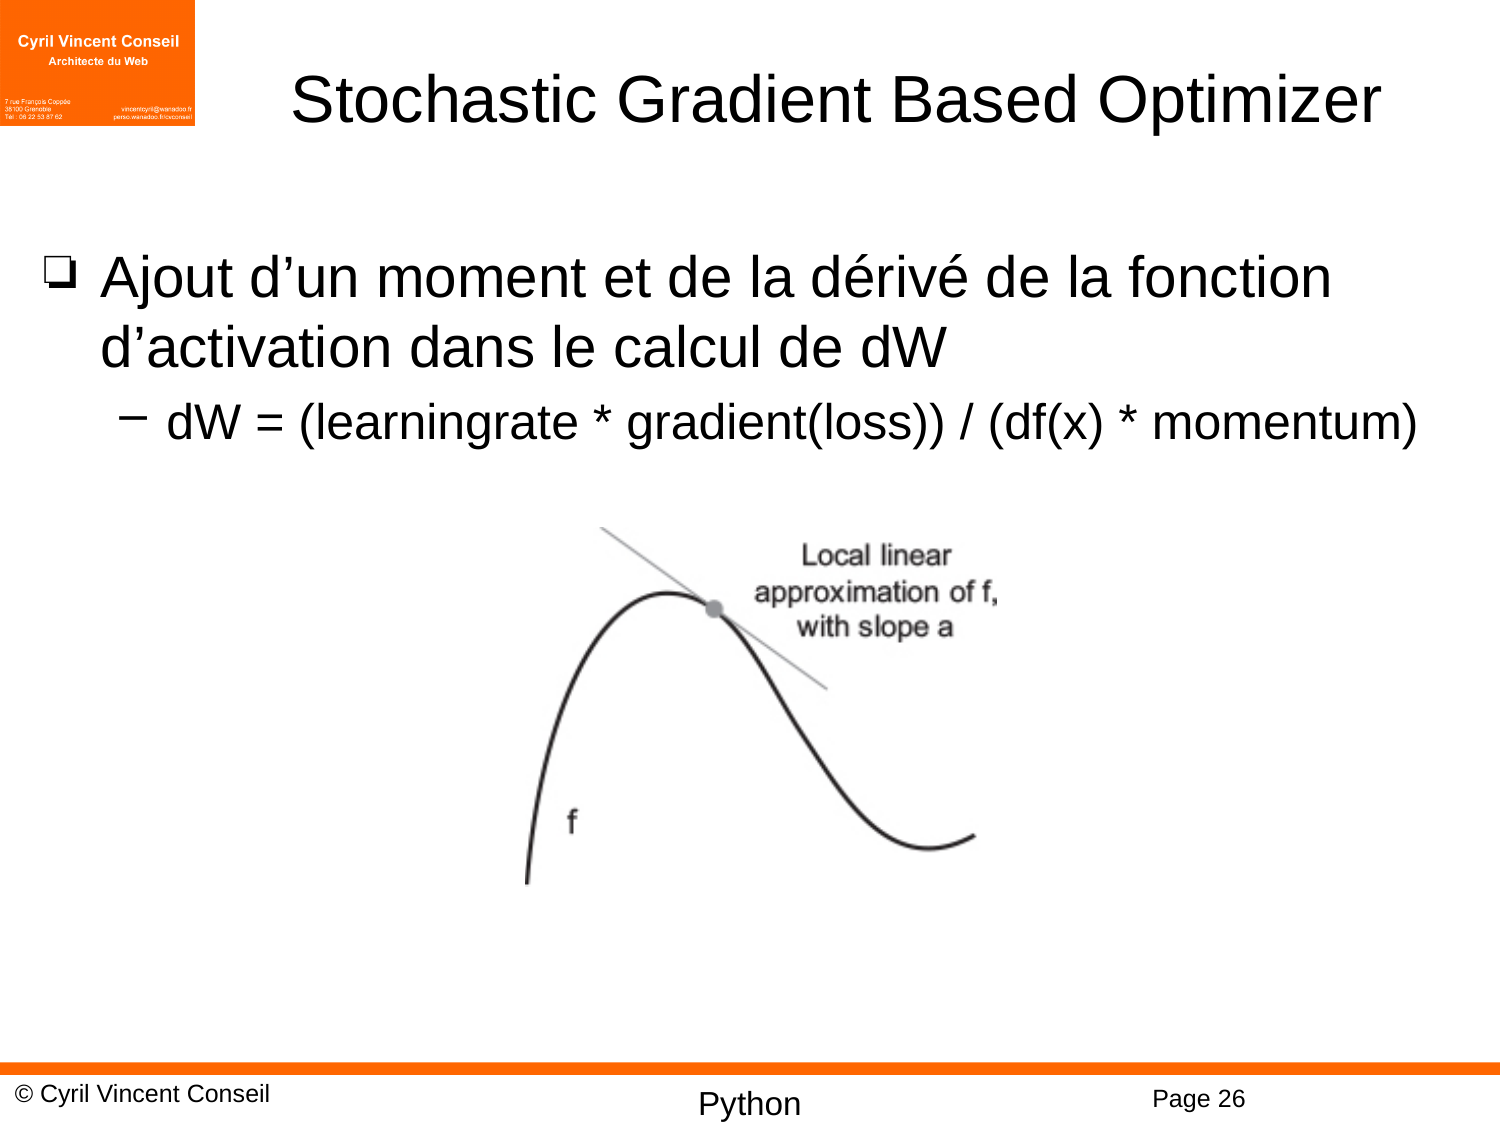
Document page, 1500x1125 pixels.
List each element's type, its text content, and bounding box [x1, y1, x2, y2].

title Stochastic Gradient Based Optimizer [194, 2, 1480, 190]
picture [0, 0, 195, 126]
list Ajout d’un moment et de la dérivé de la fonction d’activation dans le calcul de dW dW = (learningrate * gradient(loss)) / (df(x) * momentum) [29, 231, 1468, 1059]
picture [525, 526, 997, 887]
